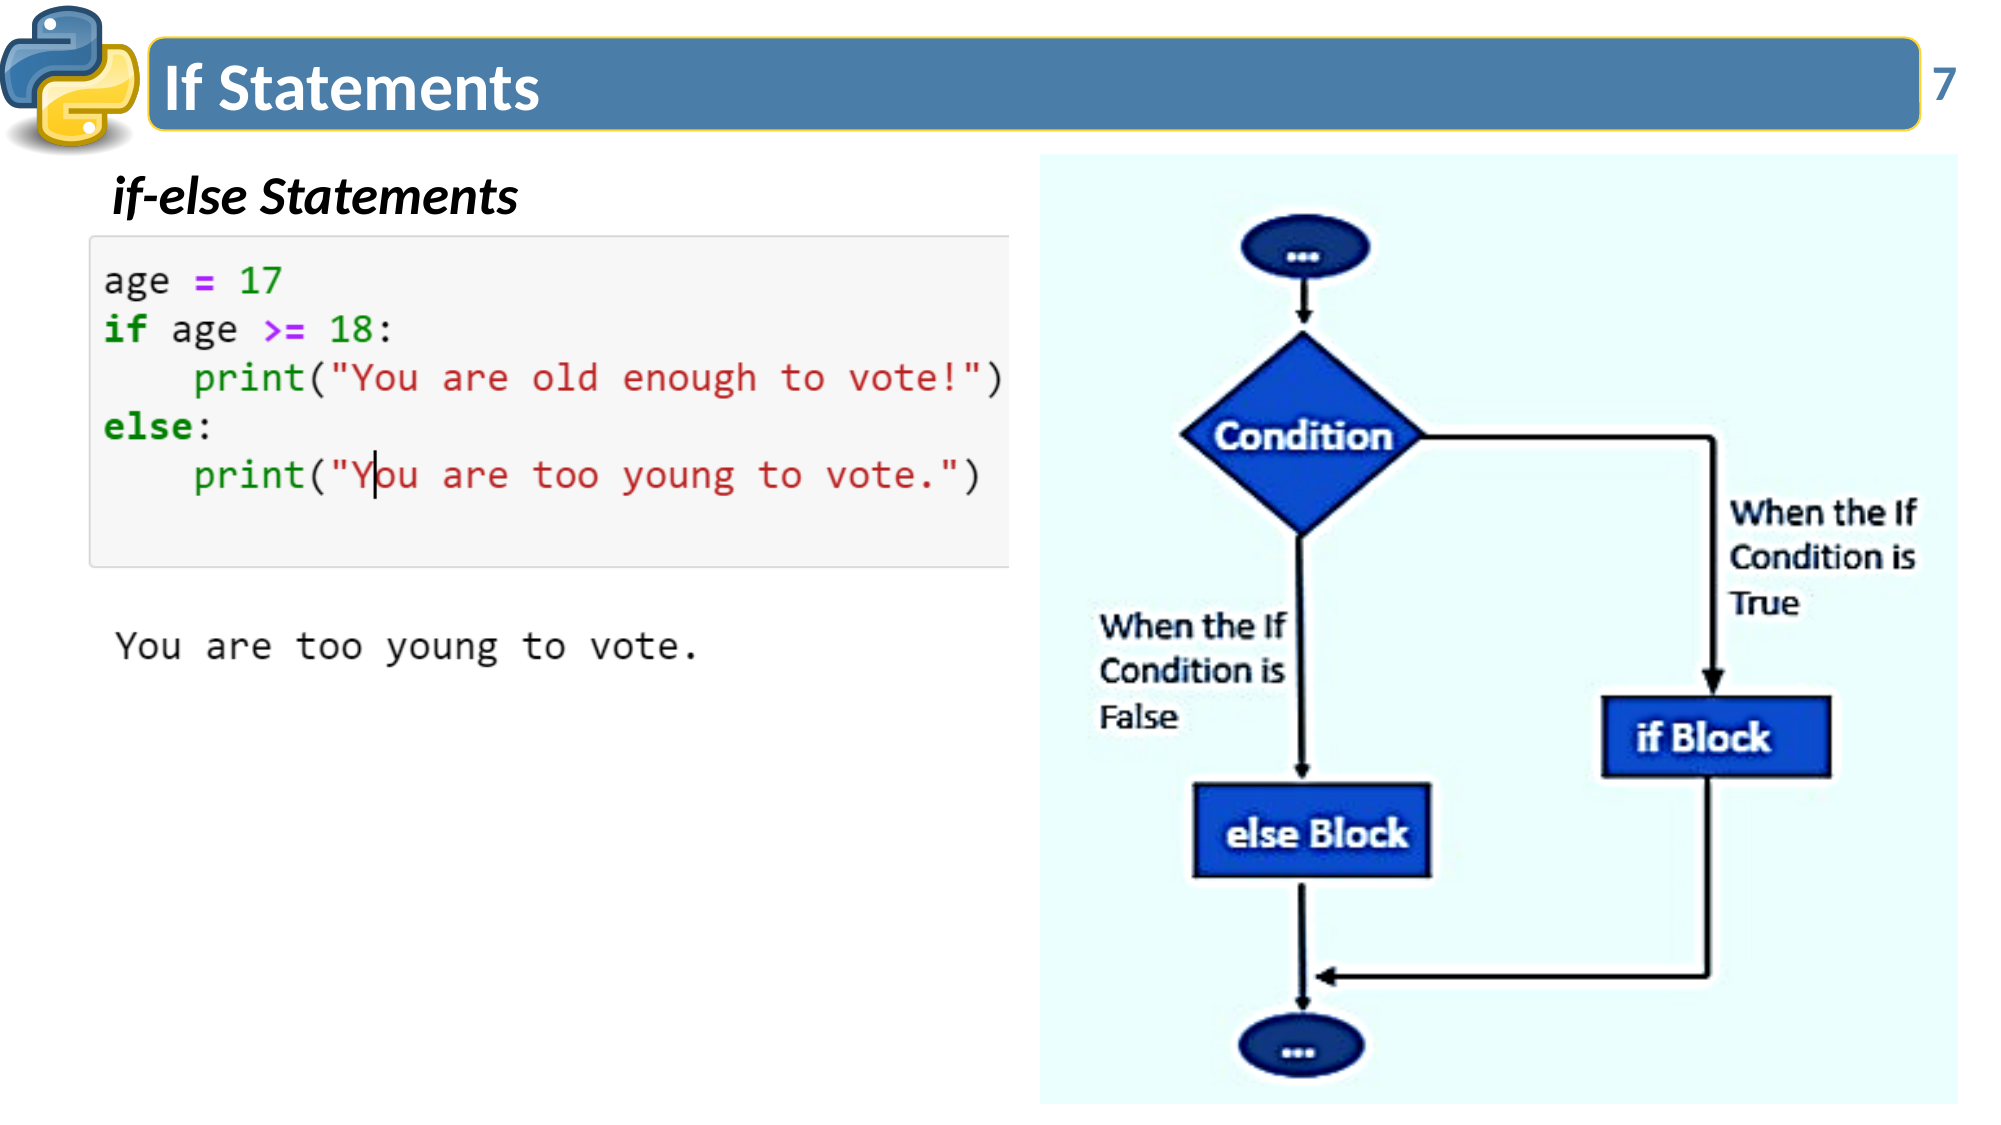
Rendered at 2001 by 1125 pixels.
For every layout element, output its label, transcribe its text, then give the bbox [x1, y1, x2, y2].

list if-else Statements [96, 159, 1039, 235]
picture [72, 231, 1009, 576]
picture [96, 615, 705, 680]
slide_number 7 [1917, 43, 2000, 131]
title If Statements [148, 43, 1932, 133]
picture [1039, 154, 1958, 1104]
picture [0, 2, 149, 160]
